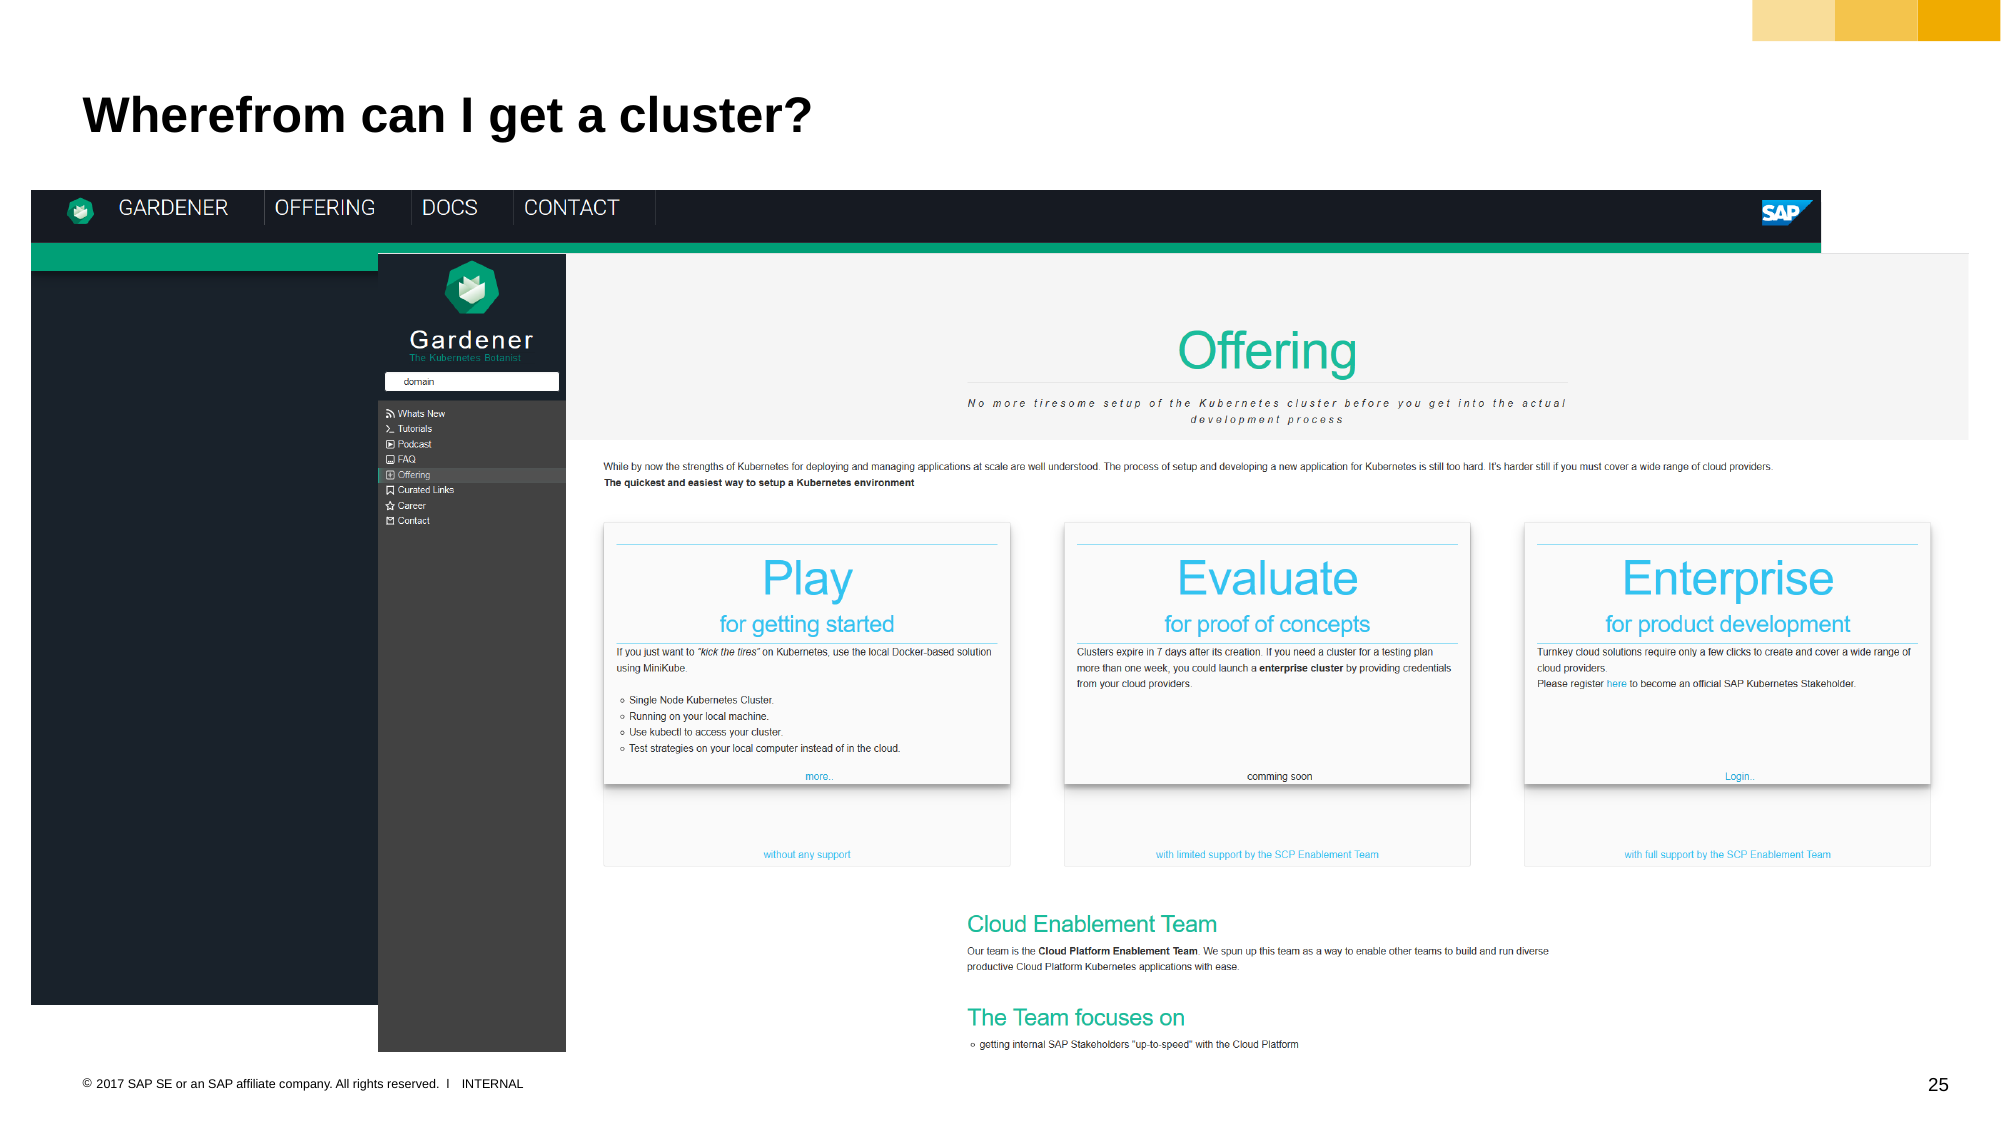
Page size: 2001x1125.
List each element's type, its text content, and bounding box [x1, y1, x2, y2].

picture [31, 189, 1969, 1052]
title Wherefrom can I get a cluster? [82, 82, 1918, 144]
